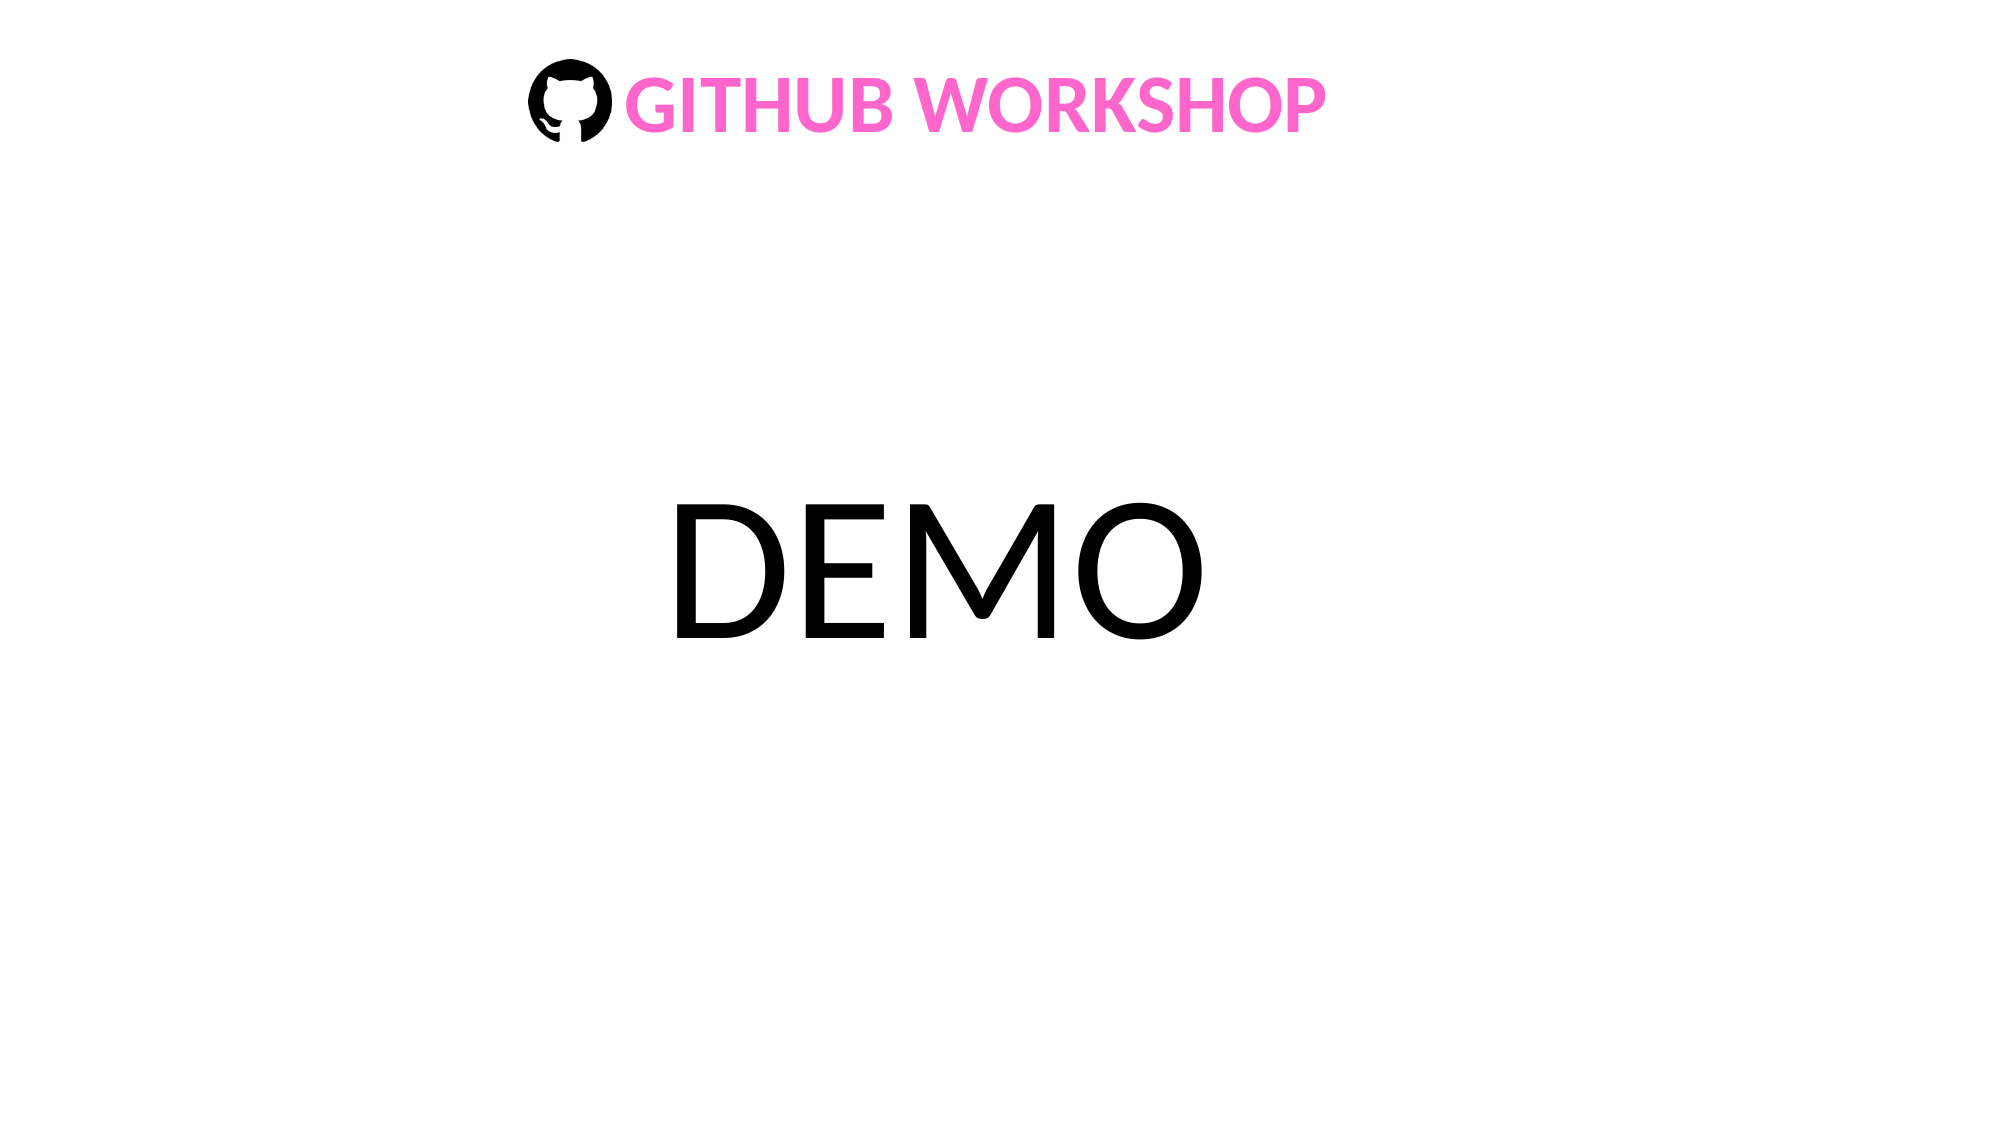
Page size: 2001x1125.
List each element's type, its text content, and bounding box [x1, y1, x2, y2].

text_box GITHUB WORKSHOP [610, 41, 1344, 157]
text_box DEMO [438, 422, 1435, 688]
picture [528, 59, 612, 144]
